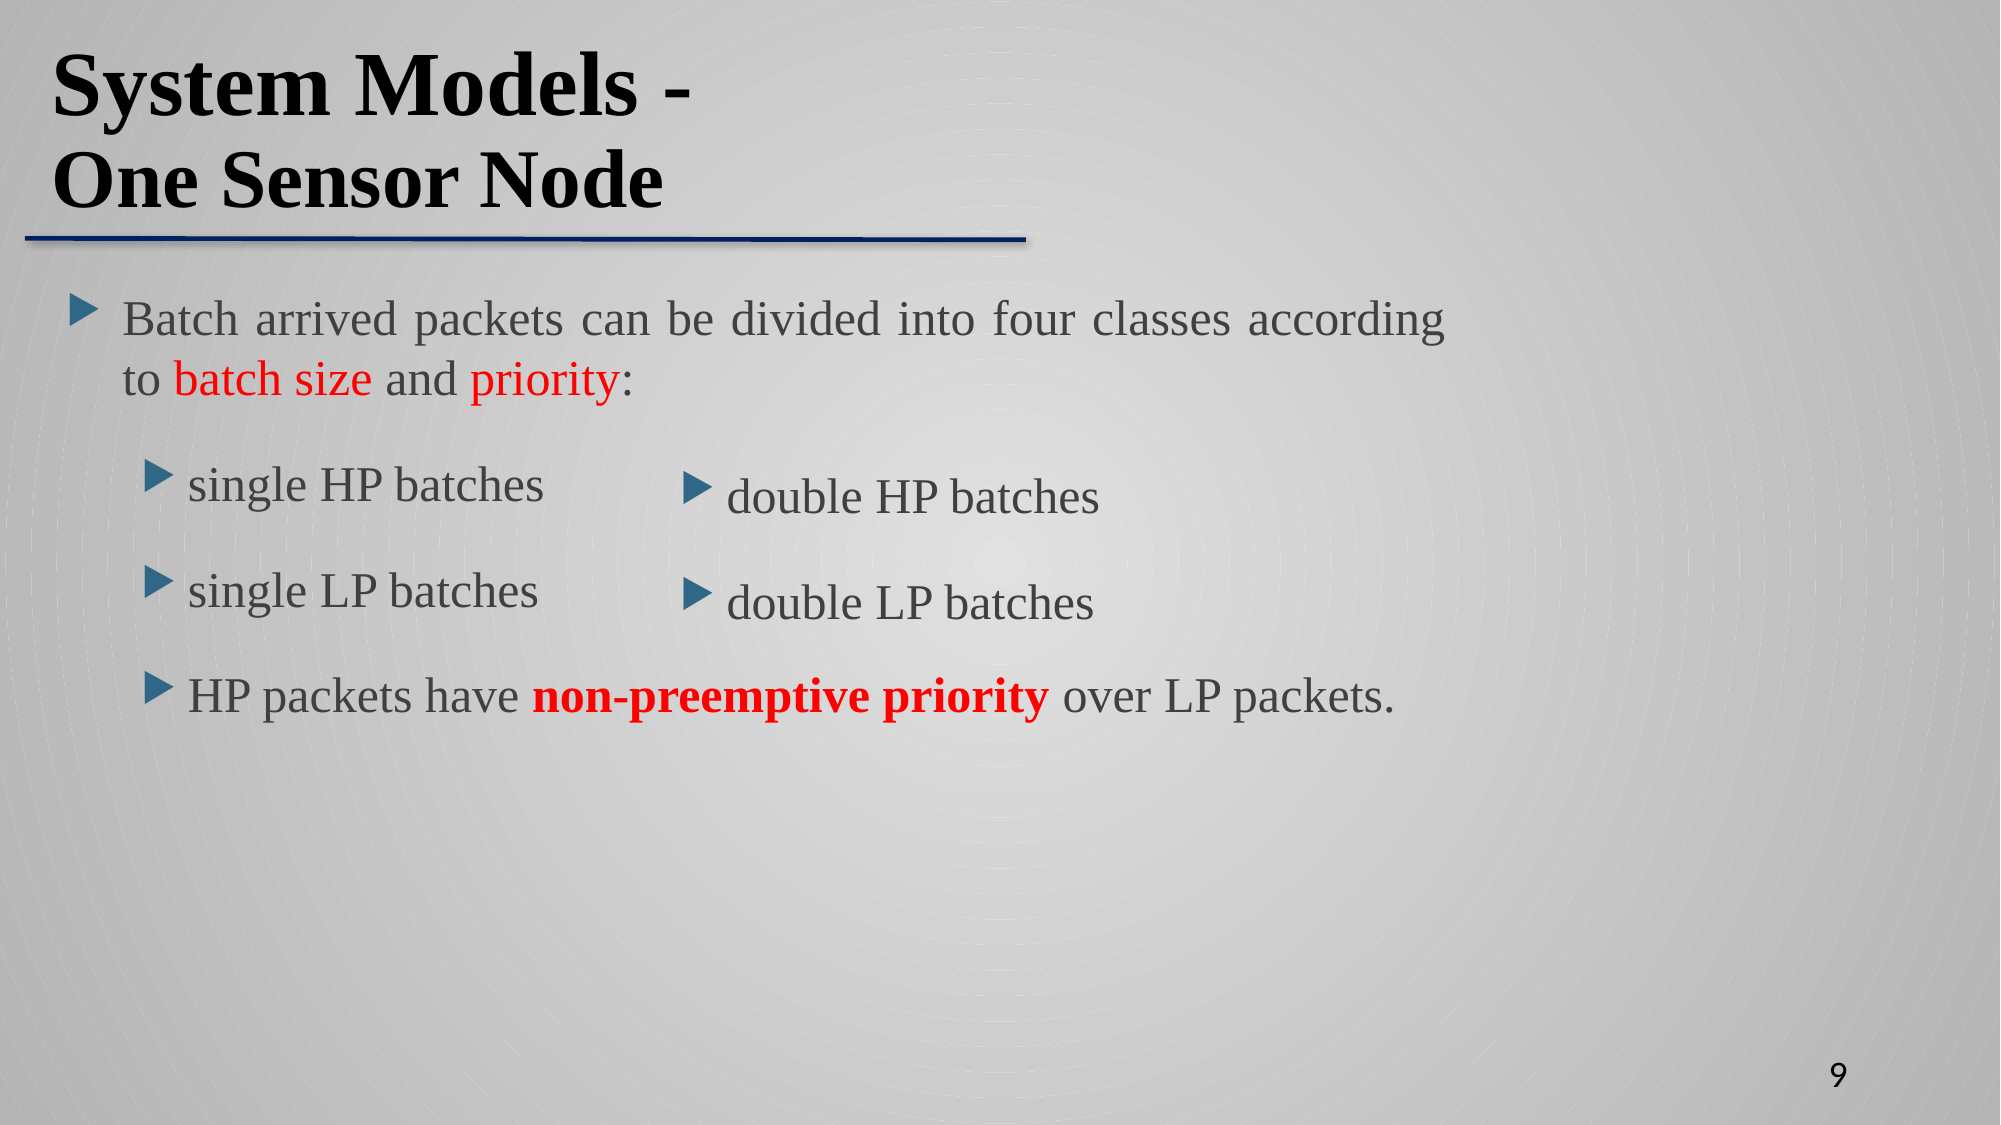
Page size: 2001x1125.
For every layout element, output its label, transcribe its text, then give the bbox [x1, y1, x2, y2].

text_box System Models - One Sensor Node [36, 22, 1026, 236]
slide_number 9 [1412, 1042, 1863, 1103]
text_box Batch arrived packets can be divided into four classes according to batch size and priority: single HP batches single LP batches HP packets have non-preemptive priority over LP packets. [51, 277, 1462, 1011]
text_box double HP batches double LP batches [589, 455, 1195, 1125]
